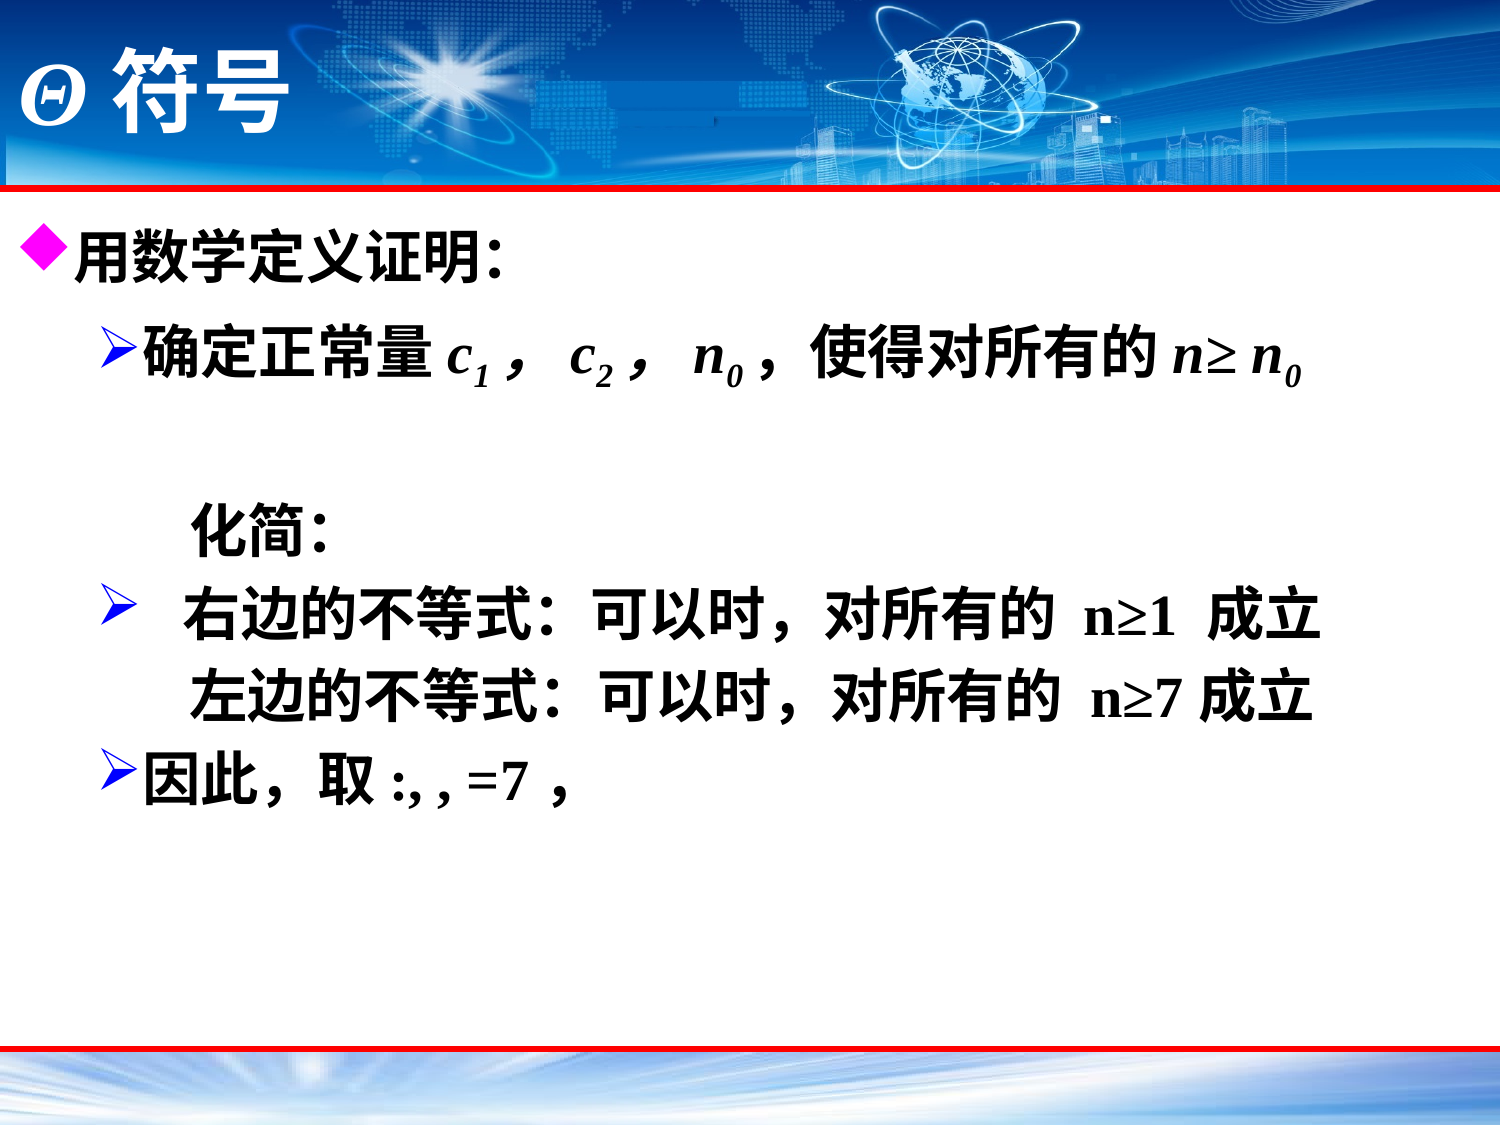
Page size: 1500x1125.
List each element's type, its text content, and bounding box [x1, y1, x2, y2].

picture [0, 1052, 1500, 1125]
title Θ符号 [3, 2, 1500, 189]
picture [0, 0, 1500, 185]
